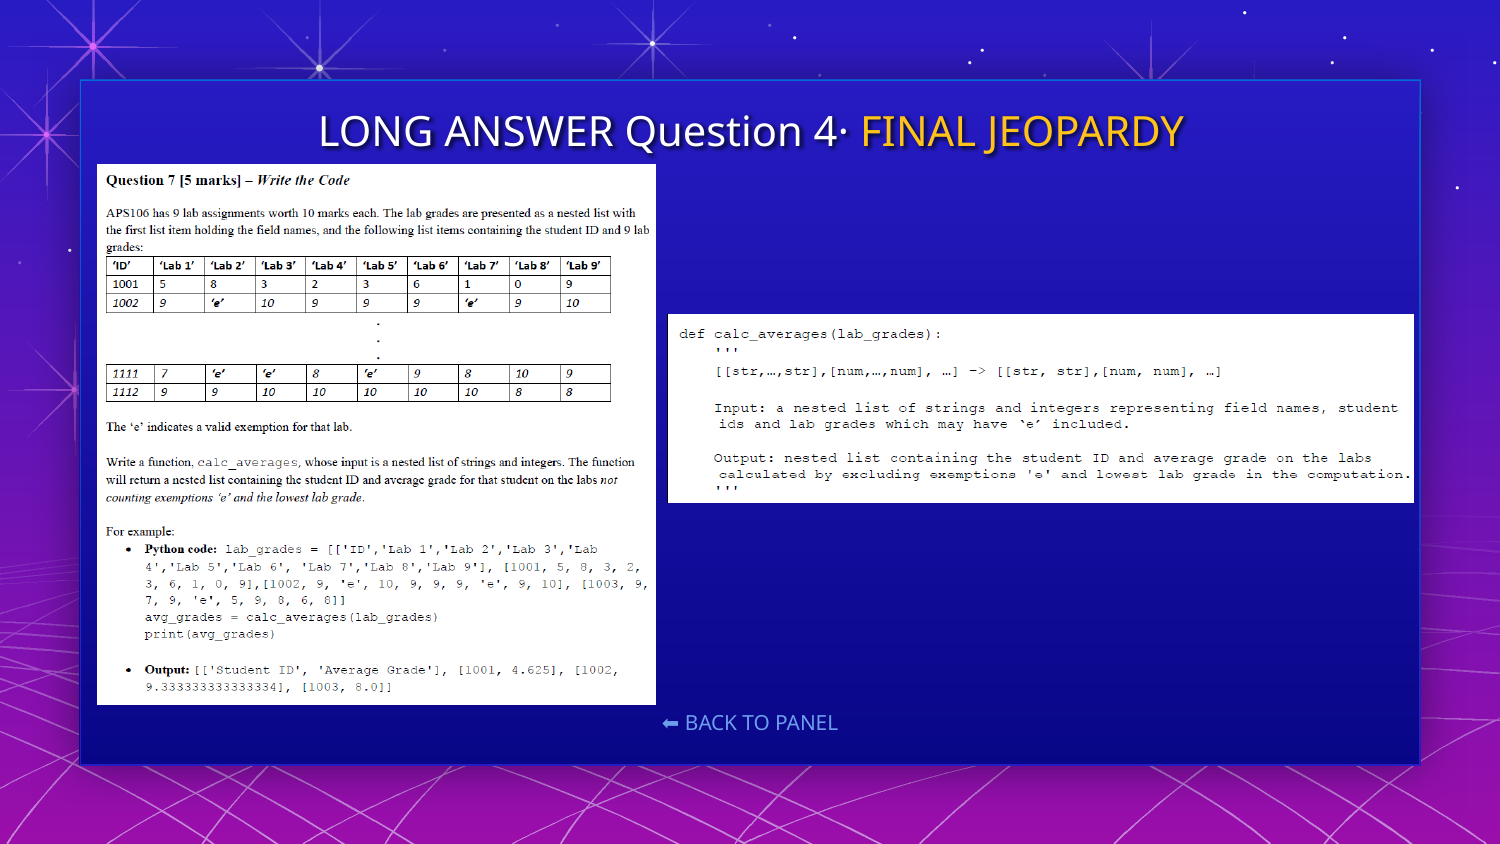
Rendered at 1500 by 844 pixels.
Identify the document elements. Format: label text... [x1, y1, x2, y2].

picture [667, 314, 1415, 503]
picture [97, 164, 656, 705]
subtitle LONG ANSWER Question 4· FINAL JEOPARDY [170, 105, 1332, 178]
